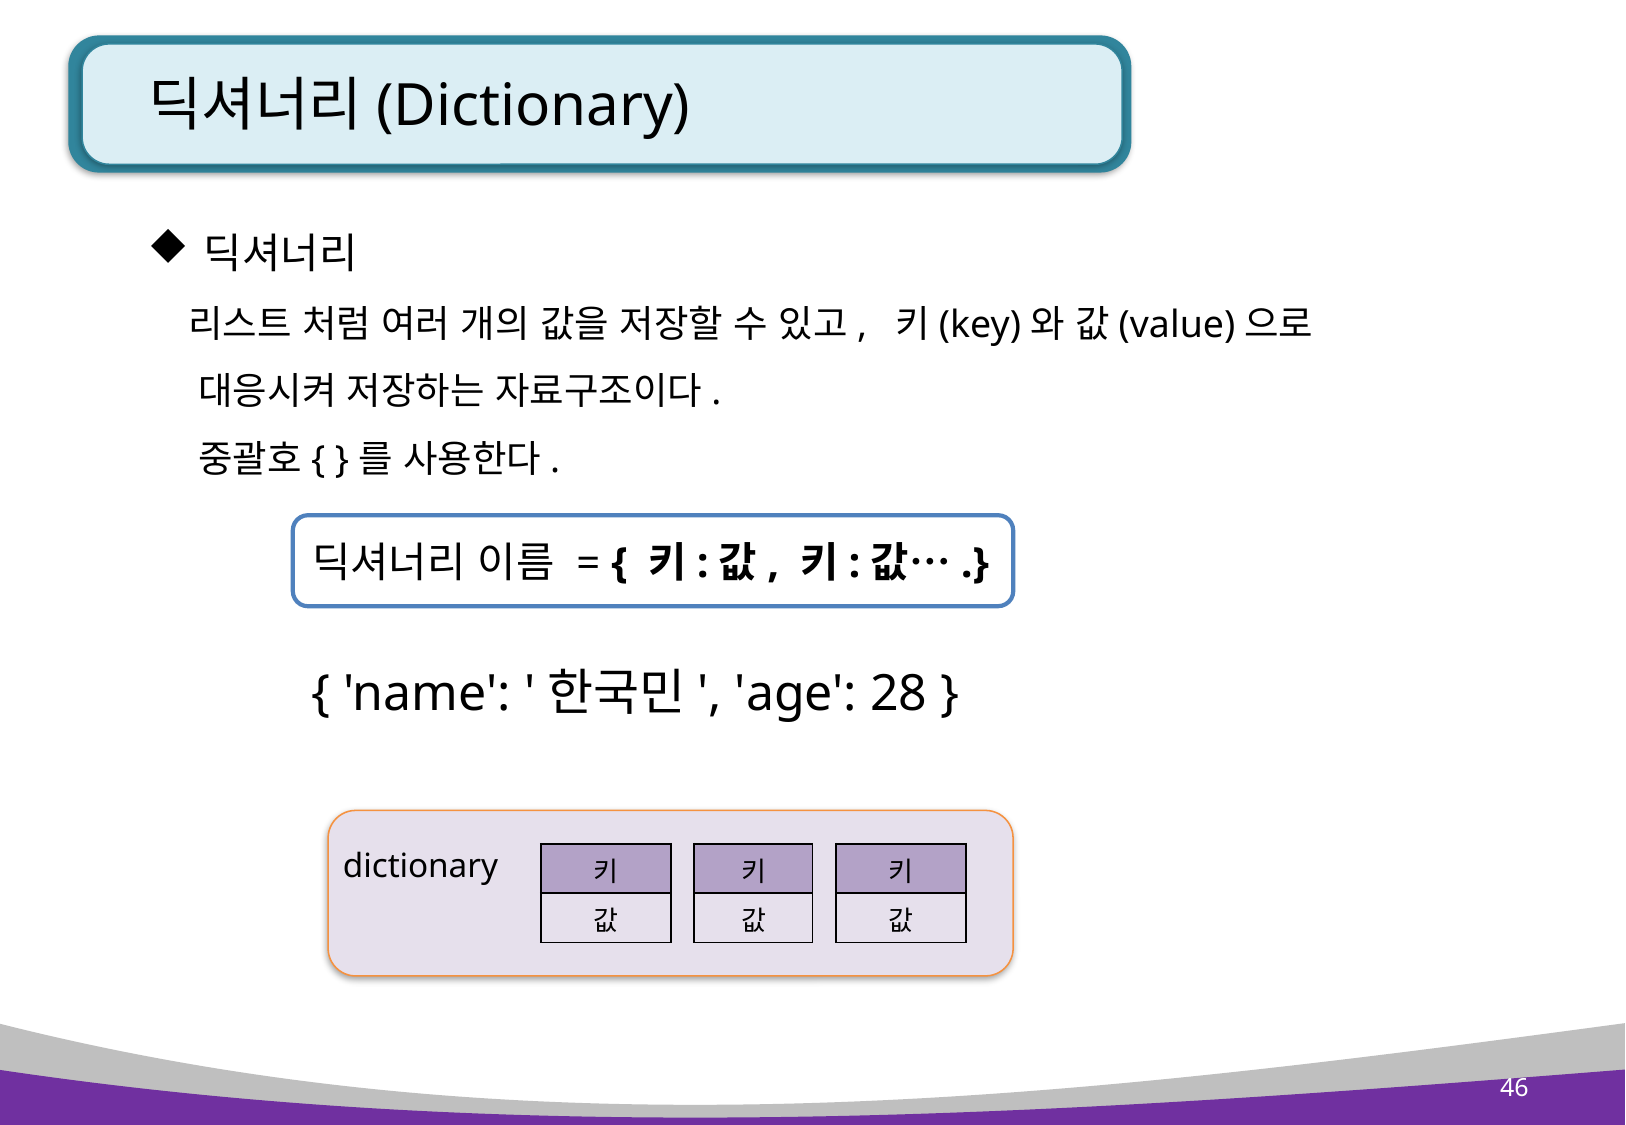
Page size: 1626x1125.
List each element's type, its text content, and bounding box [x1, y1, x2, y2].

table_cell 값 [837, 894, 965, 942]
text_box { 'name': '한국민', 'age': 28 } [296, 653, 1015, 729]
text_box 딕셔너리 이름 = { 키:값, 키:값….} [290, 513, 1016, 609]
text_box 딕셔너리 리스트 처럼 여러 개의 값을 저장할 수 있고, 키(key)와 값(value)으로 대응시켜 저장하는 자료구조이다. 중괄호{ }를 사용한다. [131, 193, 1417, 489]
table_cell 값 [542, 894, 670, 942]
text_box dictionary [328, 837, 553, 892]
table_header 키 [553, 845, 670, 892]
table_cell 값 [695, 894, 812, 942]
title 딕셔너리(Dictionary) [103, 32, 1121, 173]
slide_number 46 [1452, 1058, 1544, 1119]
table_header 키 [695, 845, 812, 892]
table_header 키 [837, 845, 965, 892]
text_box [327, 809, 1014, 977]
